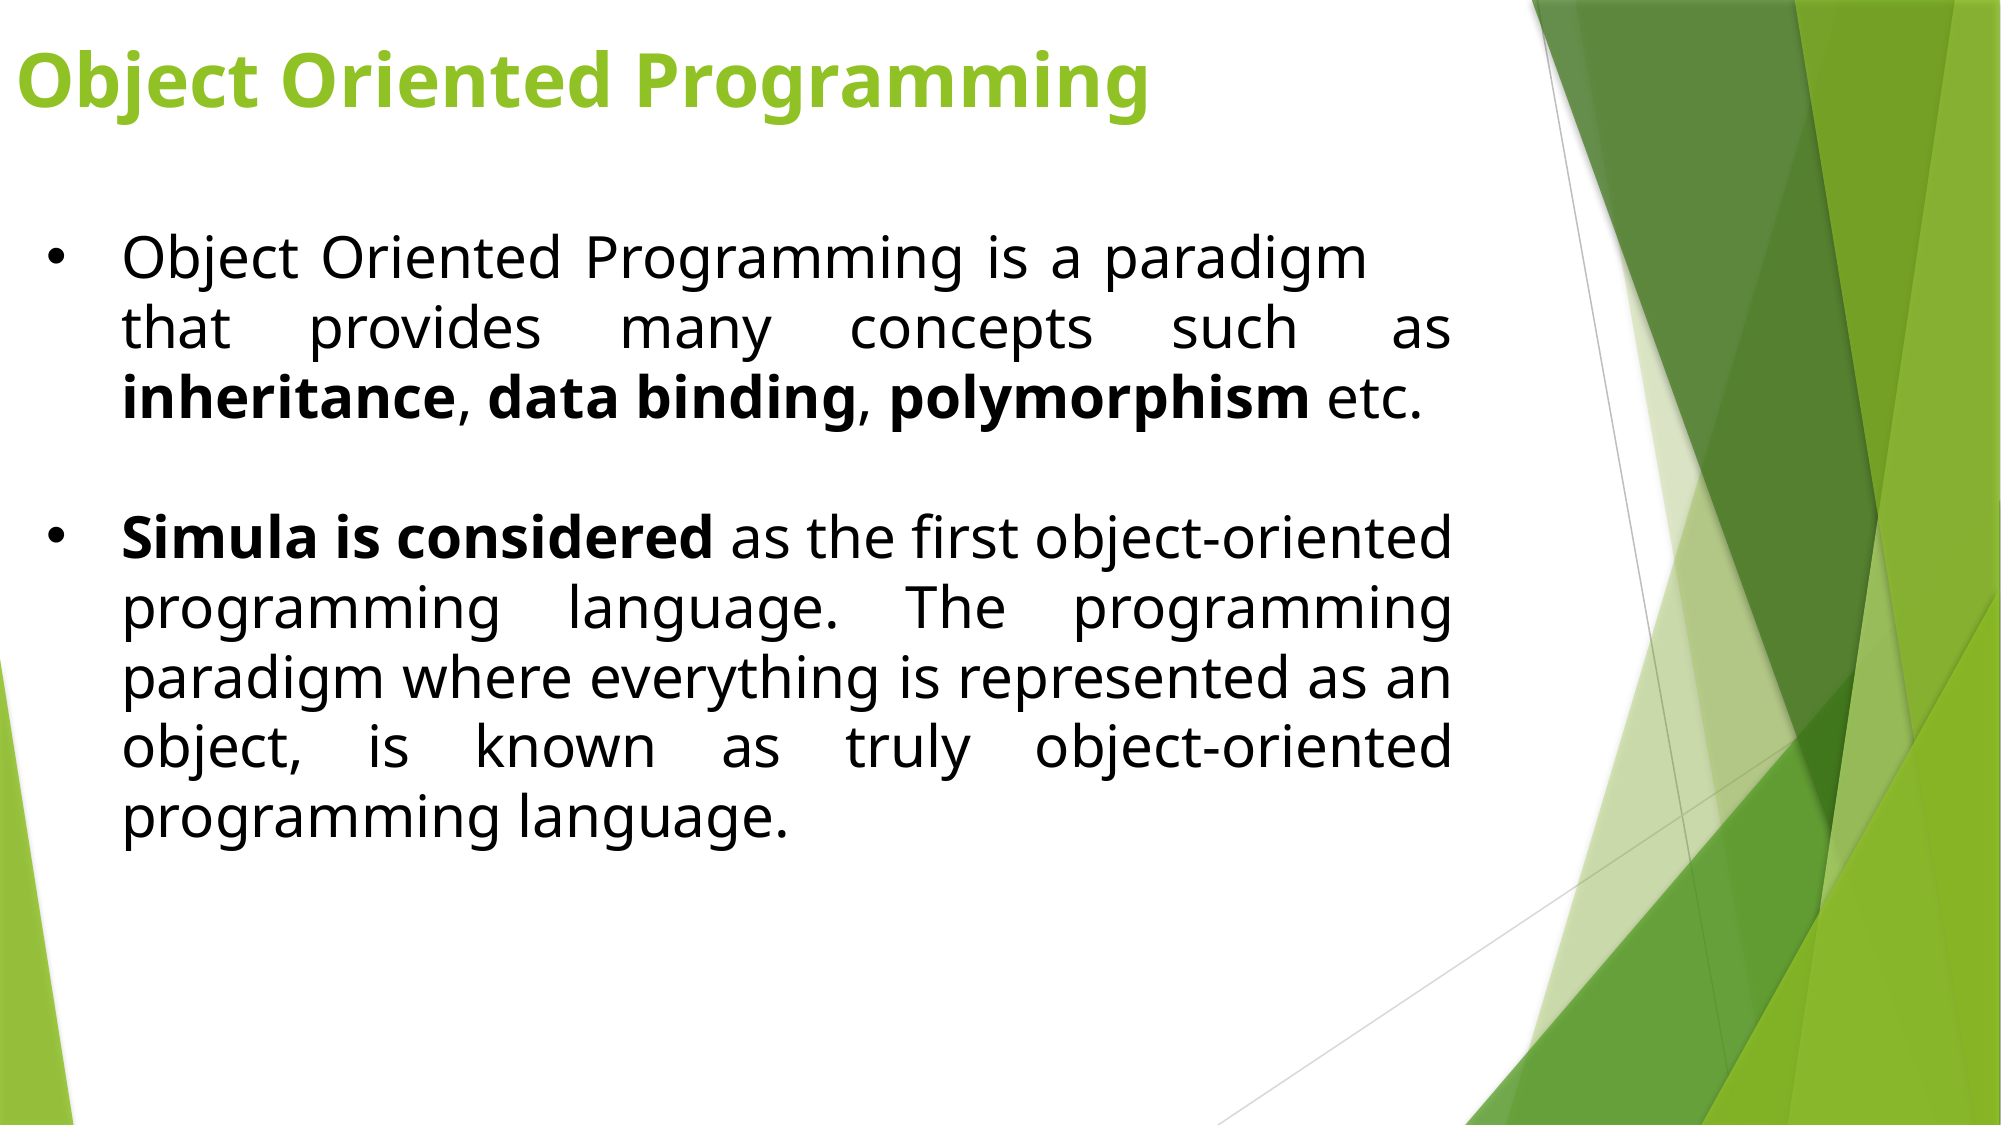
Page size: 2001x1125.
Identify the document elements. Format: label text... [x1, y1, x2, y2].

text_box Object Oriented Programming is a paradigm that provides many concepts such as inheritance, data binding, polymorphism etc. Simula is considered as the first object-oriented programming language. The programming paradigm where everything is represented as an object, is known as truly object-oriented programming language. [31, 212, 1469, 927]
title Object Oriented Programming [0, 24, 1500, 175]
